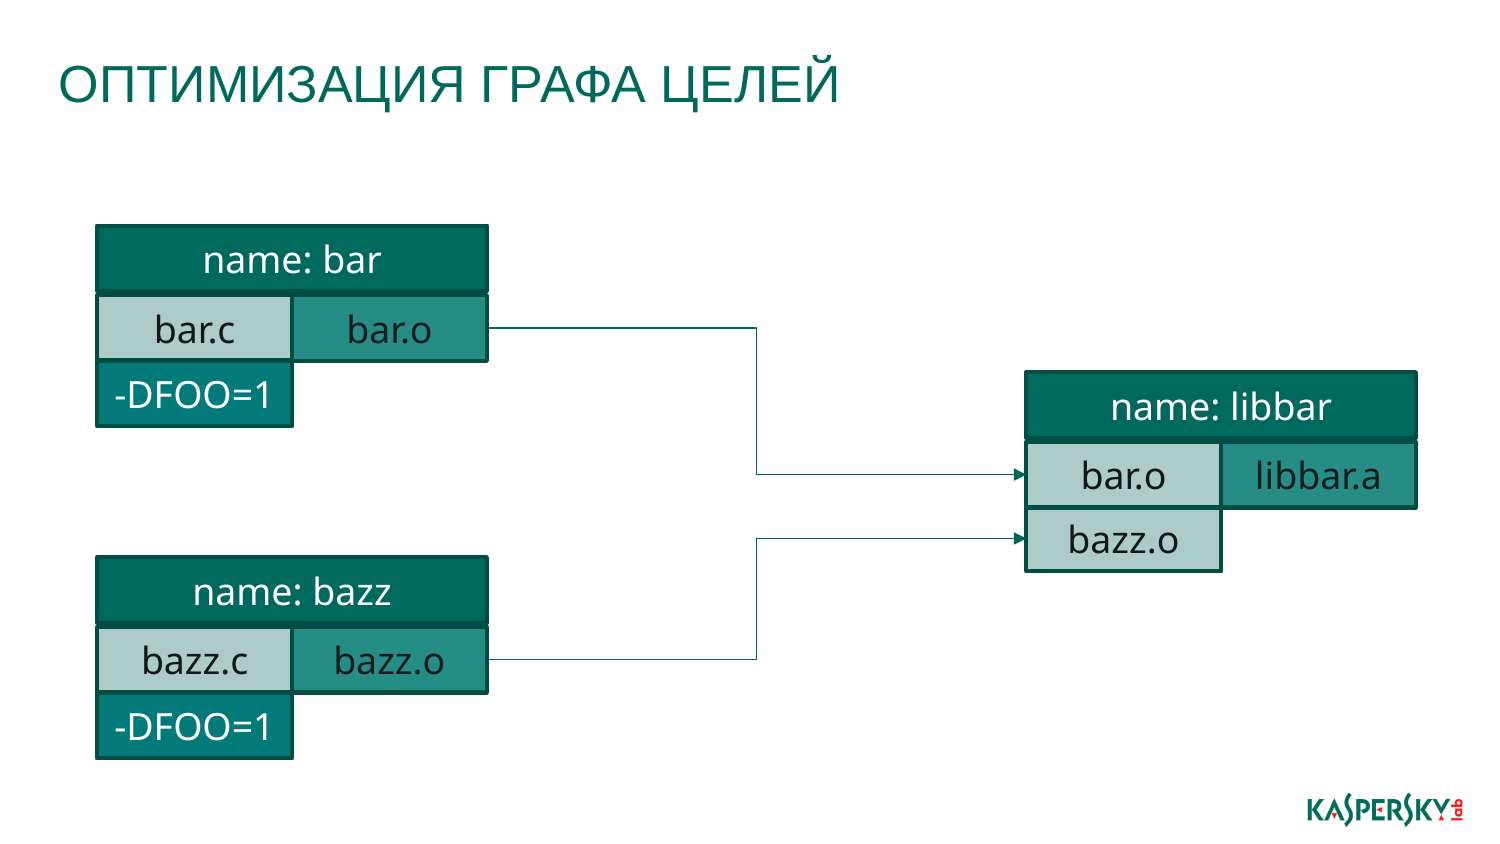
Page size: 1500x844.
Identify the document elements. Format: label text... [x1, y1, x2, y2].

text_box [486, 538, 1027, 660]
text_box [97, 225, 488, 427]
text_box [97, 556, 488, 759]
title Оптимизация графа целей [58, 51, 1442, 163]
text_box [486, 327, 1027, 475]
picture [1305, 787, 1466, 835]
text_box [1026, 372, 1417, 572]
